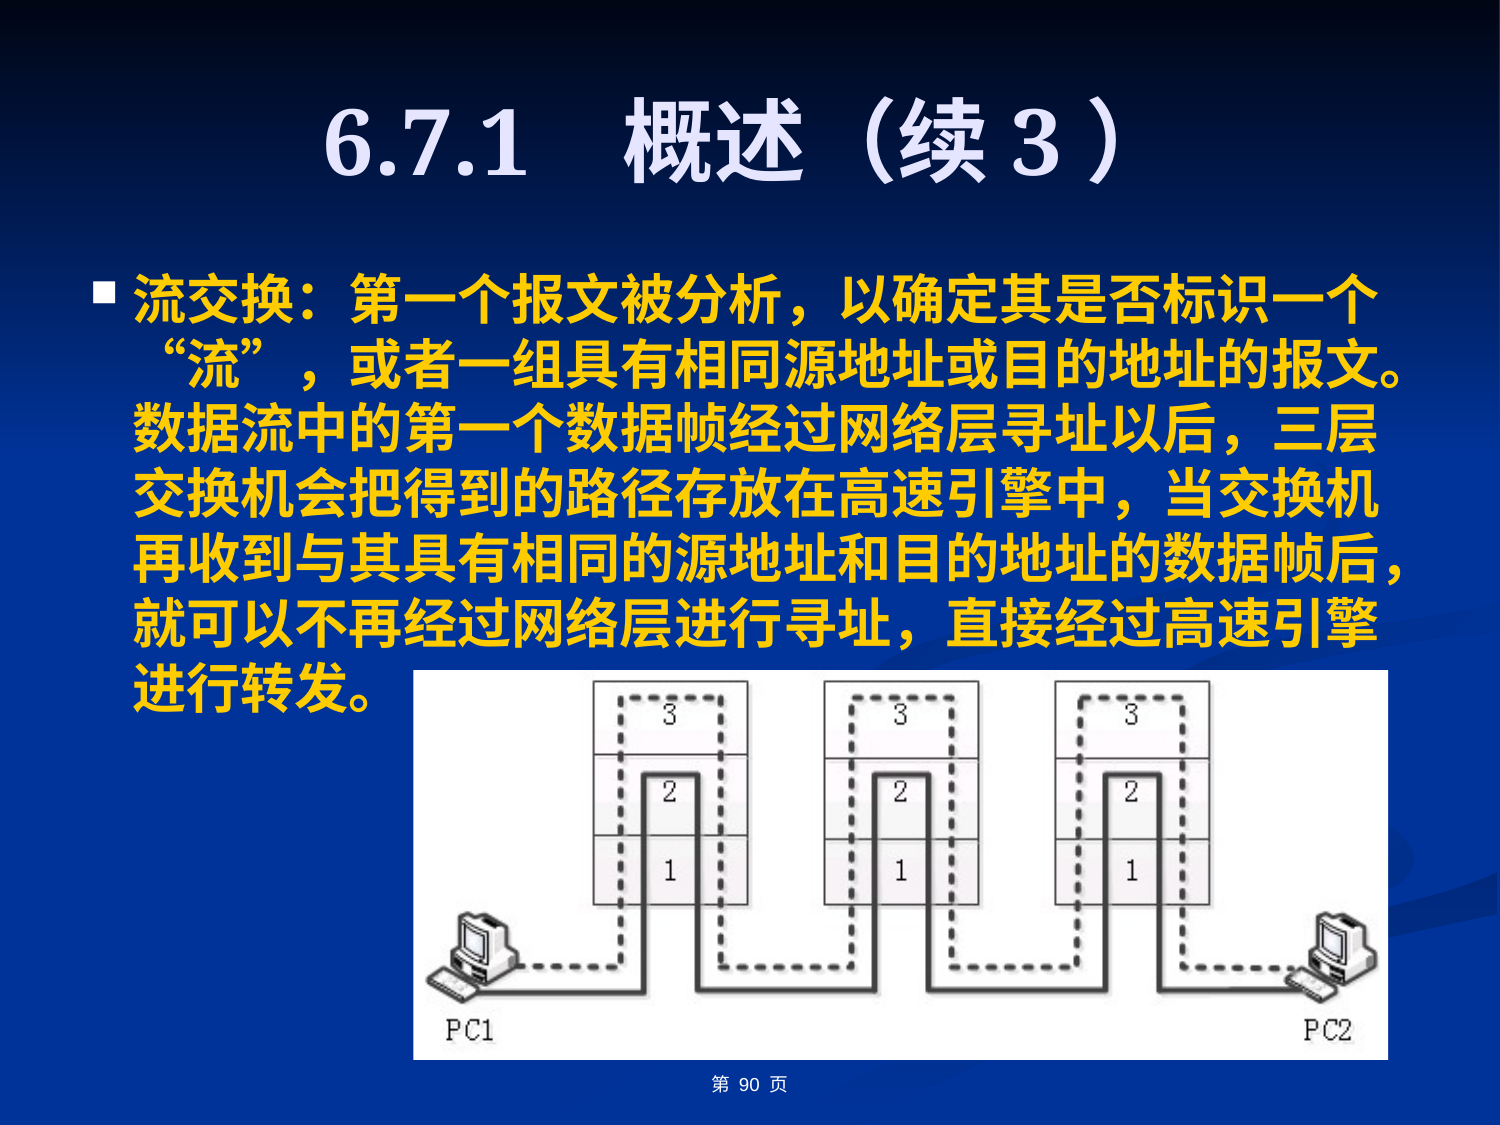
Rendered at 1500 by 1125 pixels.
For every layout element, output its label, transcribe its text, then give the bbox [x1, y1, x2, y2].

list 流交换：第一个报文被分析，以确定其是否标识一个“流”，或者一组具有相同源地址或目的地址的报文。数据流中的第一个数据帧经过网络层寻址以后，三层交换机会把得到的路径存放在高速引擎中，当交换机再收到与其具有相同的源地址和目的地址的数据帧后，就可以不再经过网络层进行寻址，直接经过高速引擎进行转发。 [75, 257, 1415, 1000]
footer 第 90 页 [512, 1060, 988, 1104]
title 6.7.1 概述（续3） [75, 45, 1425, 233]
picture [413, 670, 1389, 1060]
